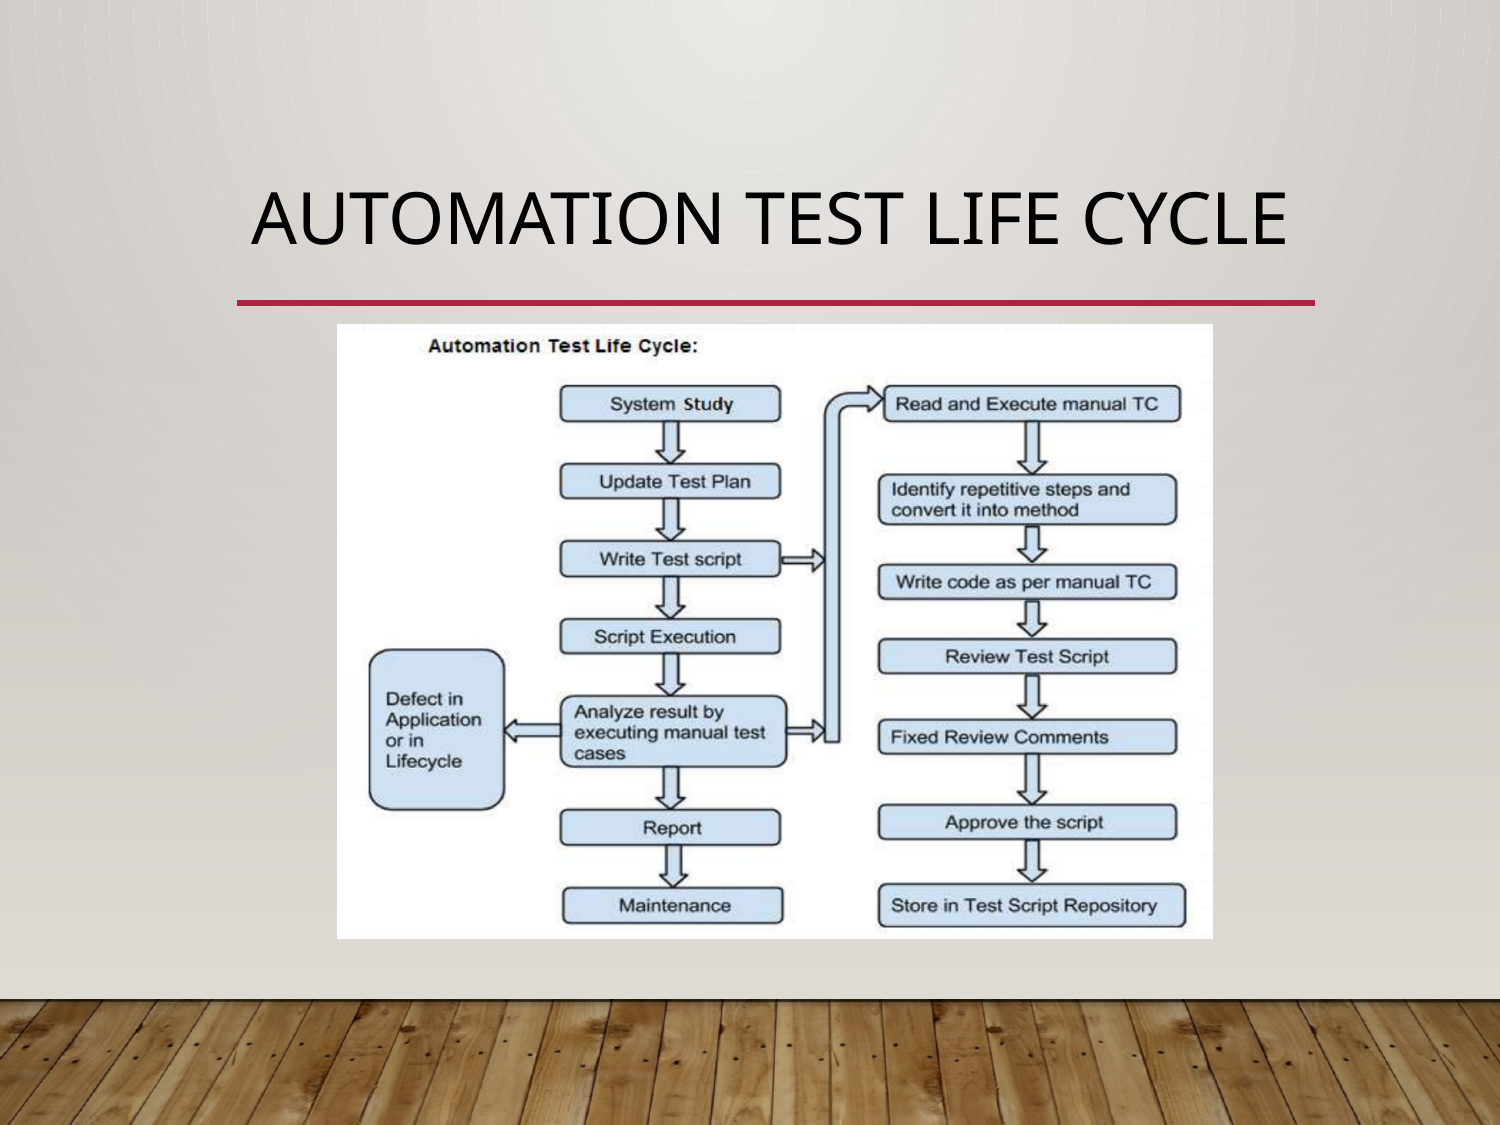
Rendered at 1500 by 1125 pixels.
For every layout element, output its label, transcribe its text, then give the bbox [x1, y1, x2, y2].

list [337, 324, 1213, 939]
picture [0, 999, 1500, 1125]
title Automation Test Life Cycle [236, 174, 1314, 288]
